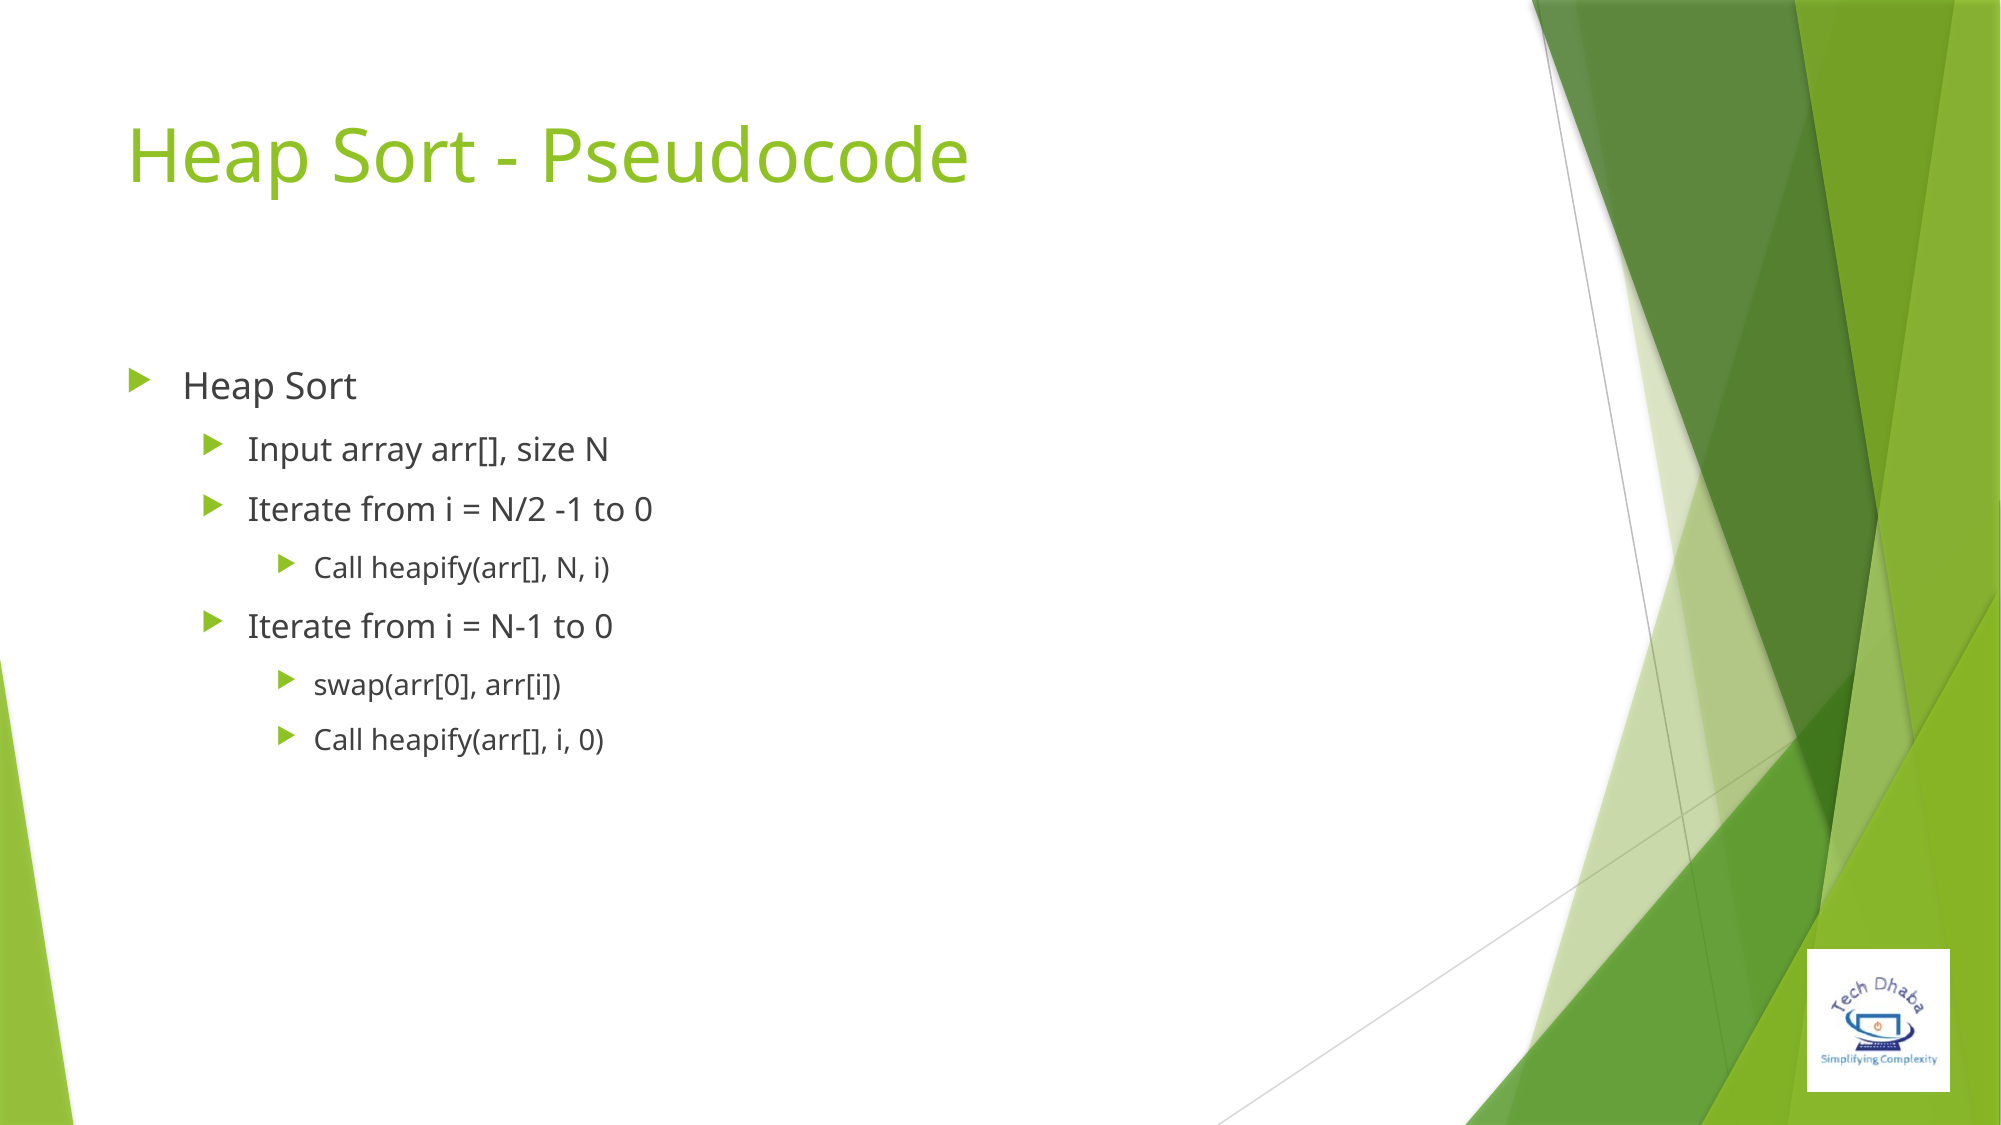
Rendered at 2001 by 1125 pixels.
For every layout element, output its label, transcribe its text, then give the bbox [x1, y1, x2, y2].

list Heap Sort Input array arr[], size N Iterate from i = N/2 -1 to 0 Call heapify(arr[], N, i) Iterate from i = N-1 to 0 swap(arr[0], arr[i]) Call heapify(arr[], i, 0) [111, 354, 1522, 992]
picture [1807, 949, 1950, 1092]
title Heap Sort - Pseudocode [111, 99, 1522, 317]
